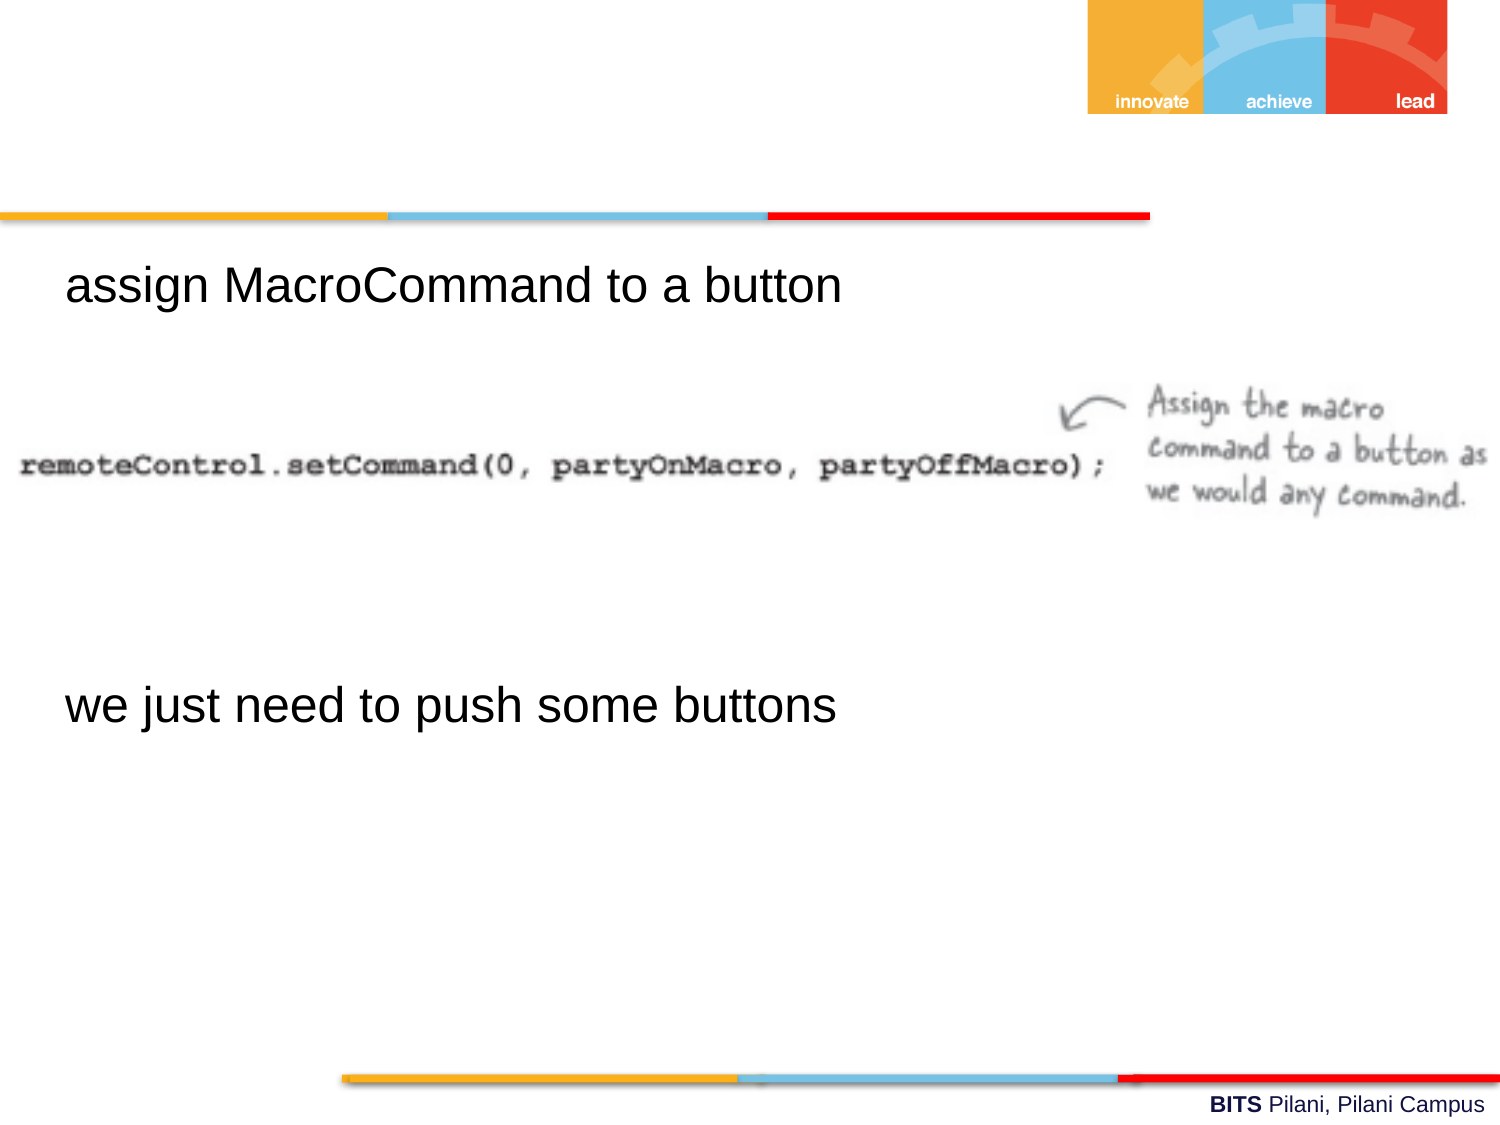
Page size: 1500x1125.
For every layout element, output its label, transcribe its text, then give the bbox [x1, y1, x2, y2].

picture [1087, 0, 1448, 114]
picture [0, 362, 1500, 526]
list assign MacroCommand to a button we just need to push some buttons [50, 245, 1400, 360]
list assign MacroCommand to a button we just need to push some buttons [50, 534, 1400, 988]
